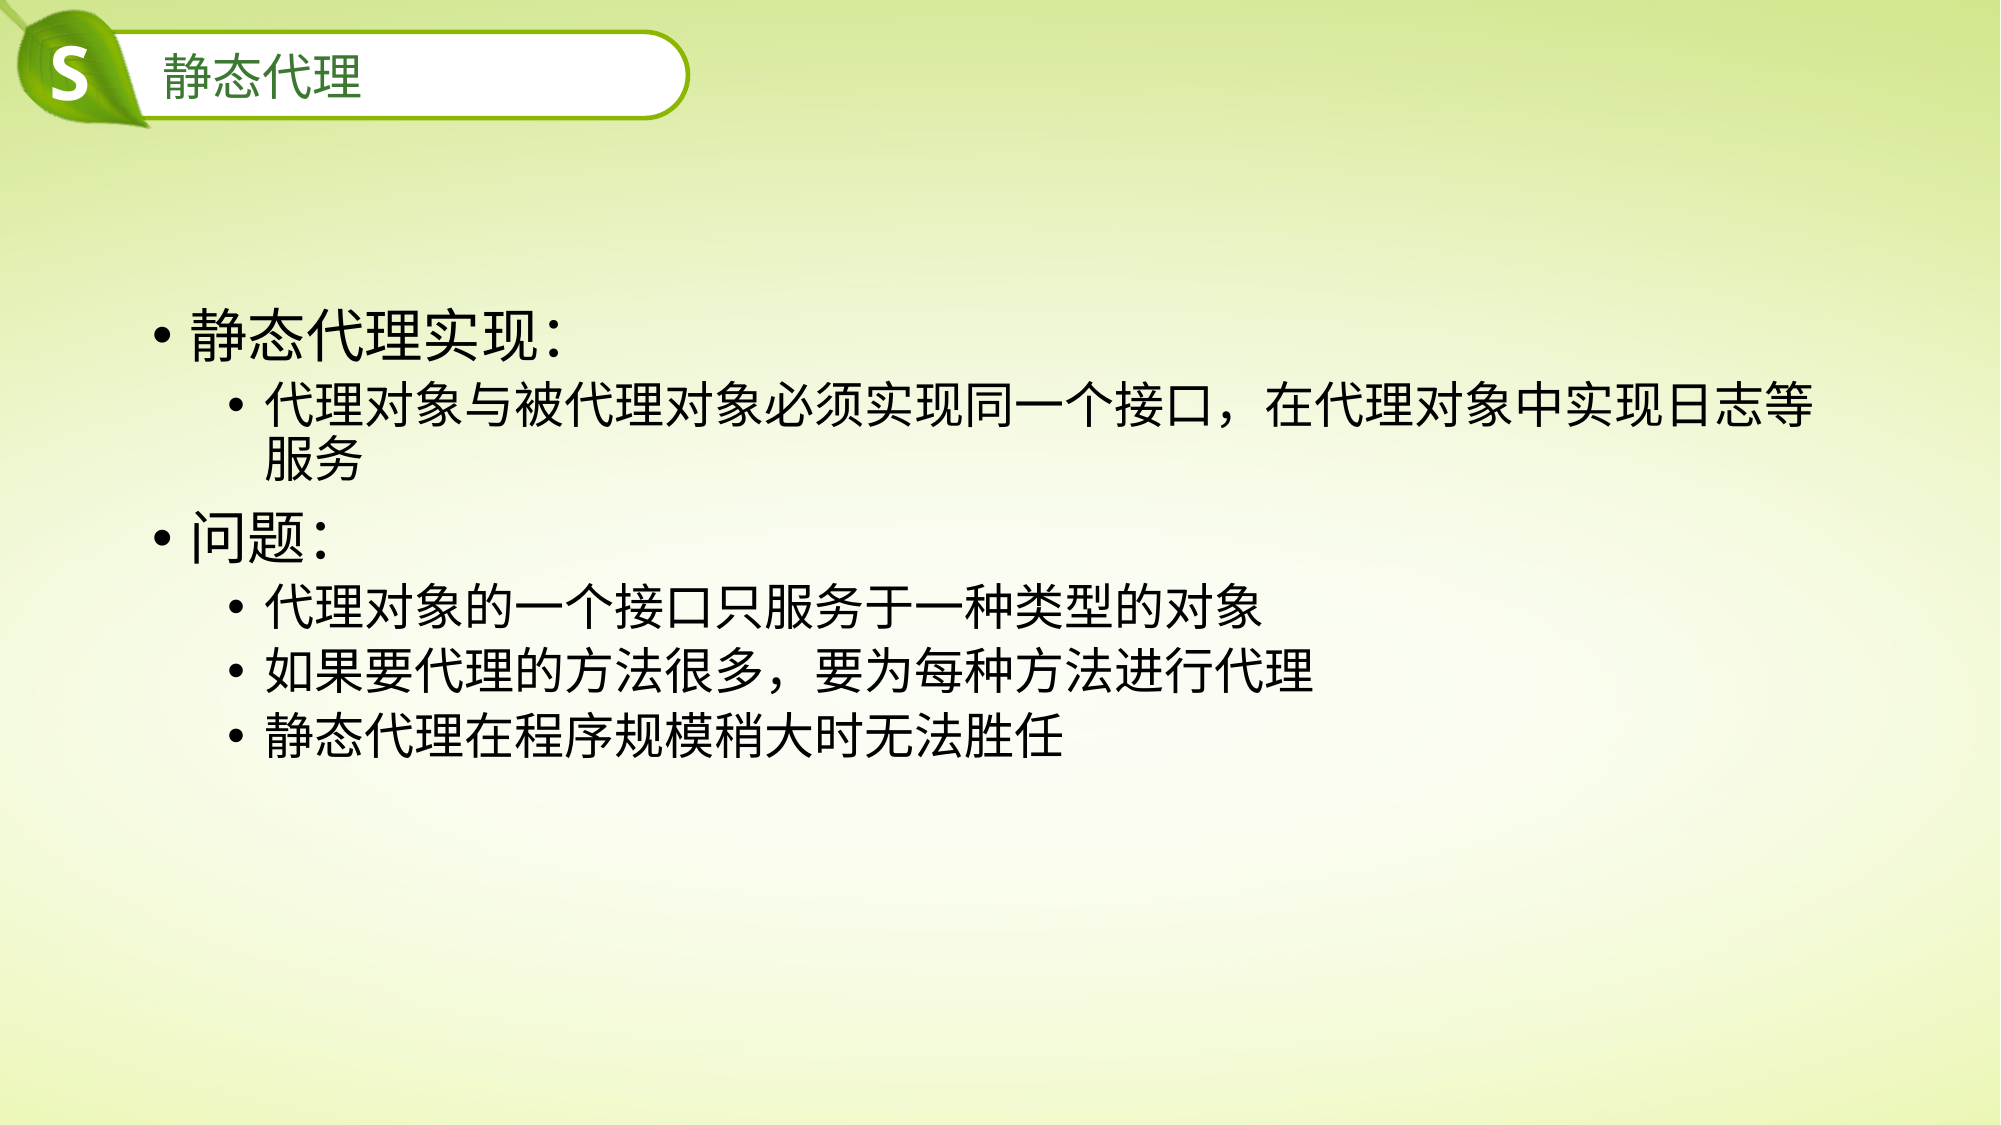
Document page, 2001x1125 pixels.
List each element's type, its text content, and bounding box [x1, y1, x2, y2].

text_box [0, 9, 689, 125]
picture [0, 0, 2001, 1125]
list 静态代理实现： 代理对象与被代理对象必须实现同一个接口，在代理对象中实现日志等服务 问题： 代理对象的一个接口只服务于一种类型的对象 如果要代理的方法很多，要为每种方法进行代理 静态代理在程序规模稍大时无法胜任 [137, 299, 1863, 1014]
